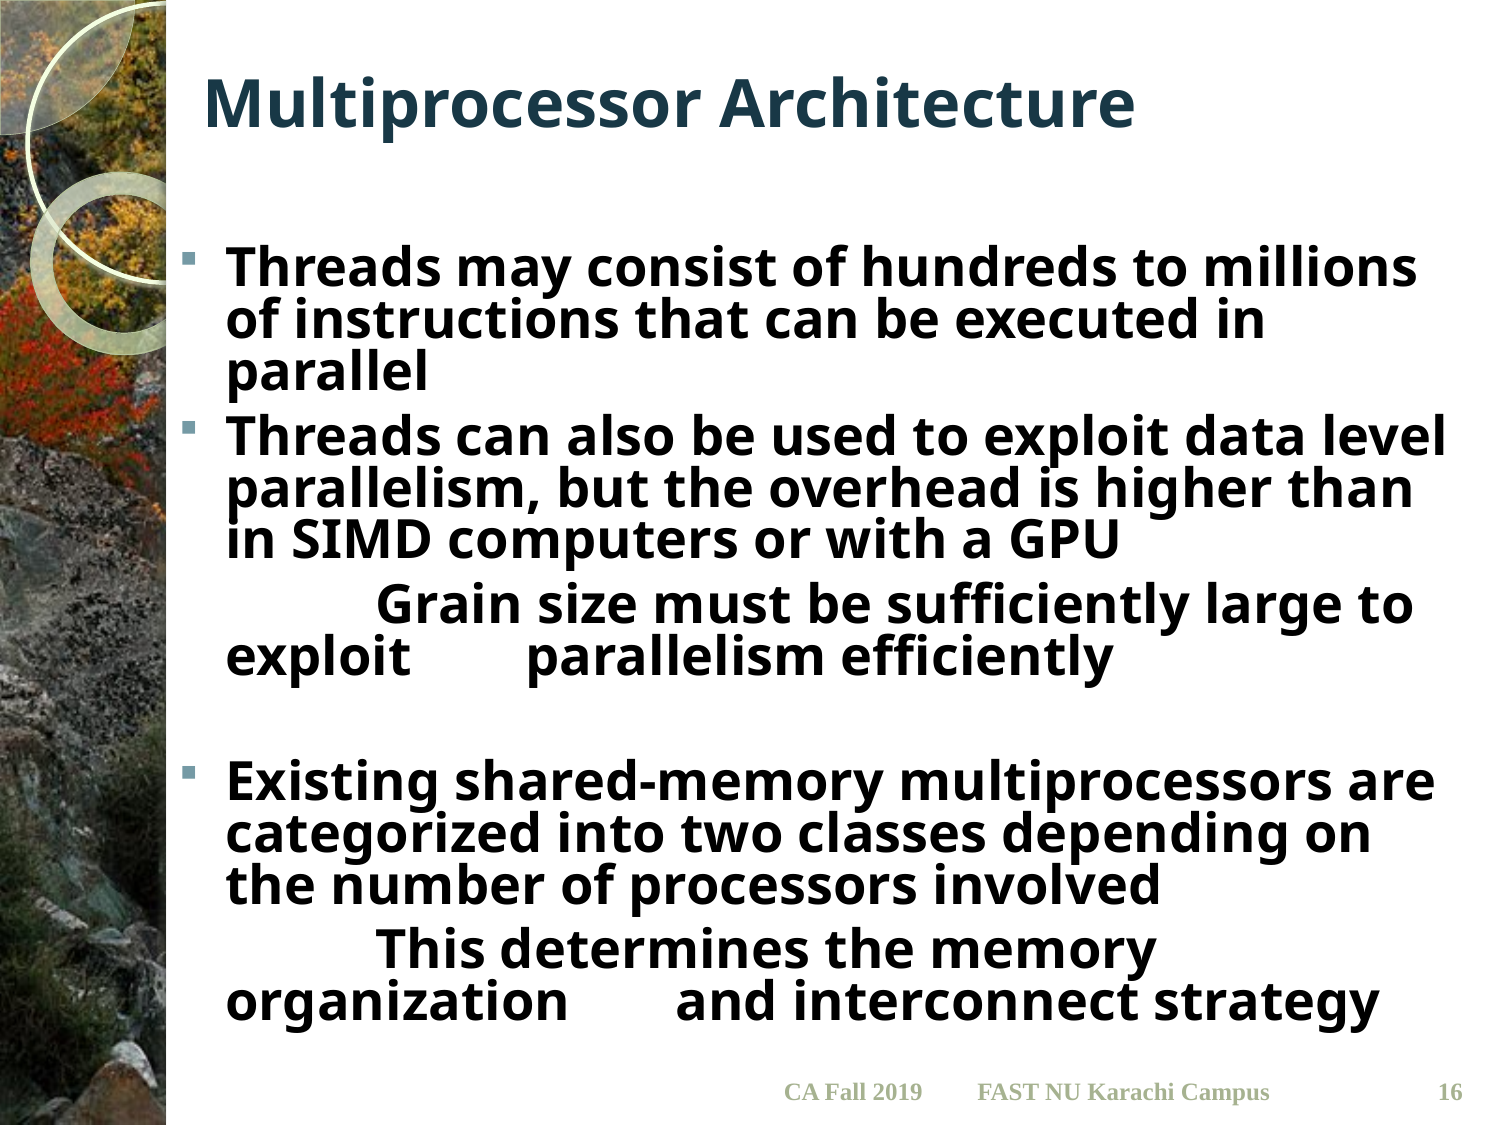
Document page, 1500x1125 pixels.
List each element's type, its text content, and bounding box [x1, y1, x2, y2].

picture [53, 241, 150, 332]
picture [136, 0, 166, 4]
picture [62, 195, 160, 279]
title Multiprocessor Architecture [187, 37, 1463, 165]
picture [0, 134, 166, 1125]
slide_number CA Fall 2019 [587, 1034, 938, 1113]
footer FAST NU Karachi Campus [962, 1037, 1413, 1113]
picture [32, 13, 160, 207]
list Threads may consist of hundreds to millions of instructions that can be executed in parallel Threads can also be used to exploit data level parallelism, but the overhead is higher than in SIMD computers or with a GPU Grain size must be sufficiently large to exploit parallelism efficiently Existing shared-memory multiprocessors are categorized into two classes depending on the number of processors involved This determines the memory organization and interconnect strategy [150, 237, 1489, 988]
slide_number 16 [1413, 1034, 1488, 1113]
